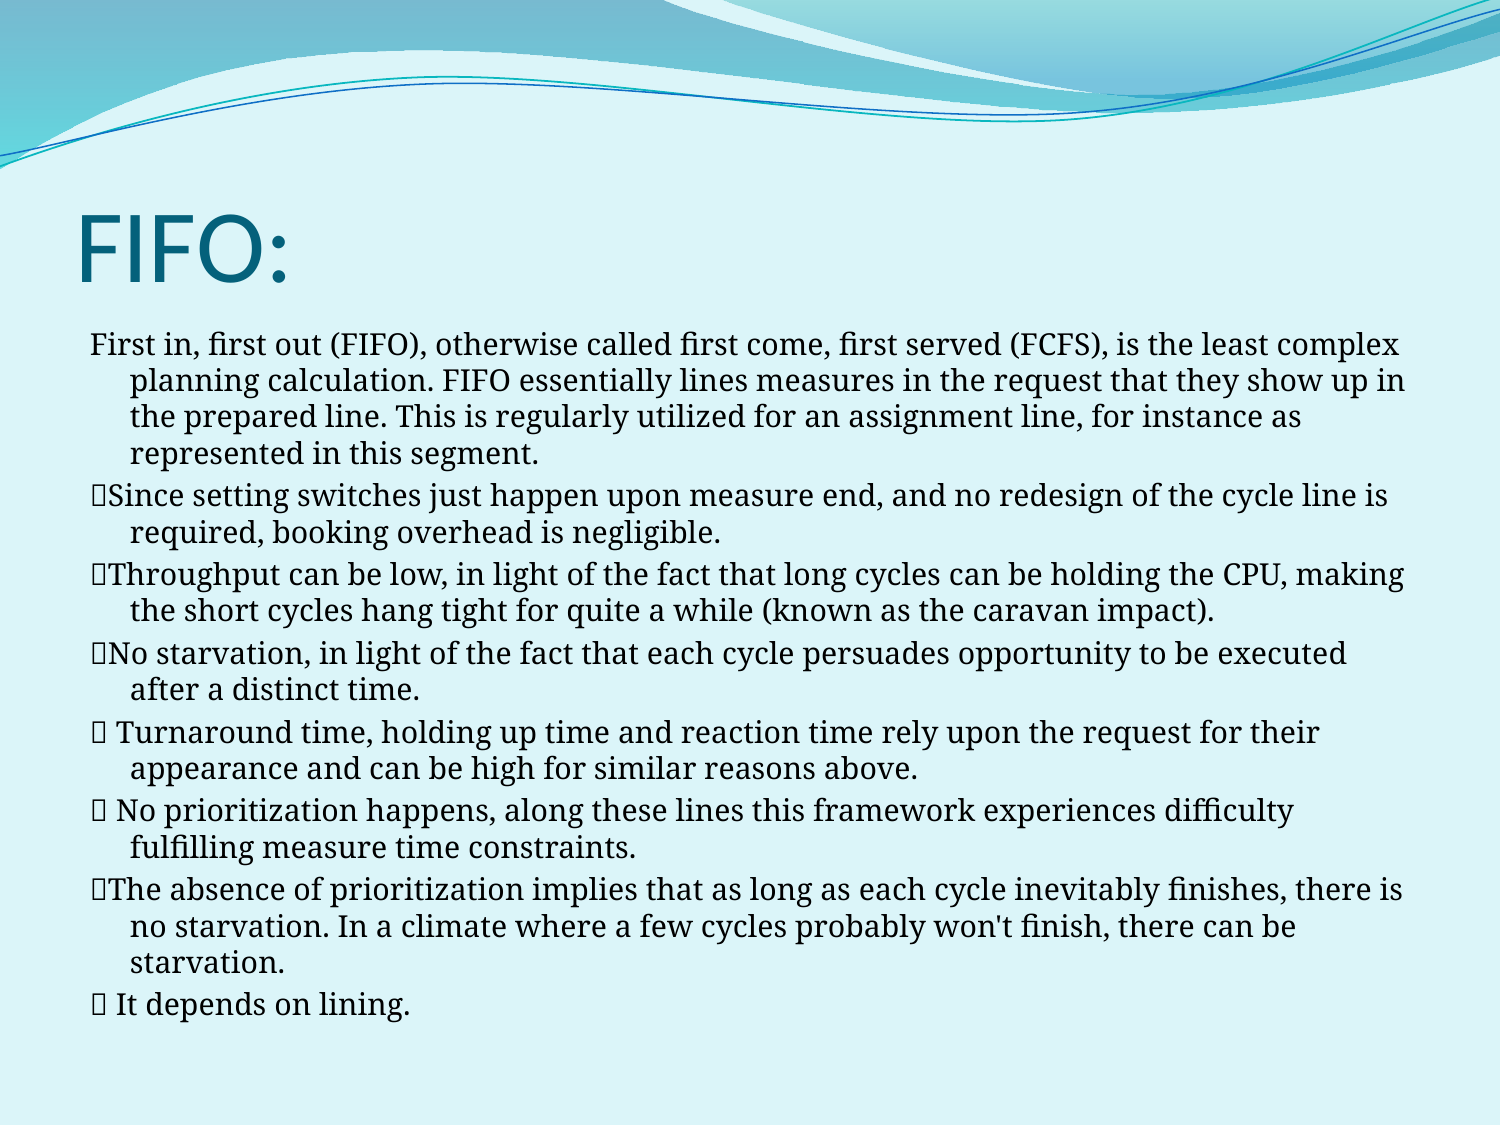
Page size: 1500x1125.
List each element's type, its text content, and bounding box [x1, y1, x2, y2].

list First in, first out (FIFO), otherwise called first come, first served (FCFS), is the least complex planning calculation. FIFO essentially lines measures in the request that they show up in the prepared line. This is regularly utilized for an assignment line, for instance as represented in this segment. Since setting switches just happen upon measure end, and no redesign of the cycle line is required, booking overhead is negligible. Throughput can be low, in light of the fact that long cycles can be holding the CPU, making the short cycles hang tight for quite a while (known as the caravan impact). No starvation, in light of the fact that each cycle persuades opportunity to be executed after a distinct time.  Turnaround time, holding up time and reaction time rely upon the request for their appearance and can be high for similar reasons above.  No prioritization happens, along these lines this framework experiences difficulty fulfilling measure time constraints. The absence of prioritization implies that as long as each cycle inevitably finishes, there is no starvation. In a climate where a few cycles probably won't finish, there can be starvation.  It depends on lining. [75, 317, 1425, 1038]
title FIFO: [75, 115, 1425, 303]
